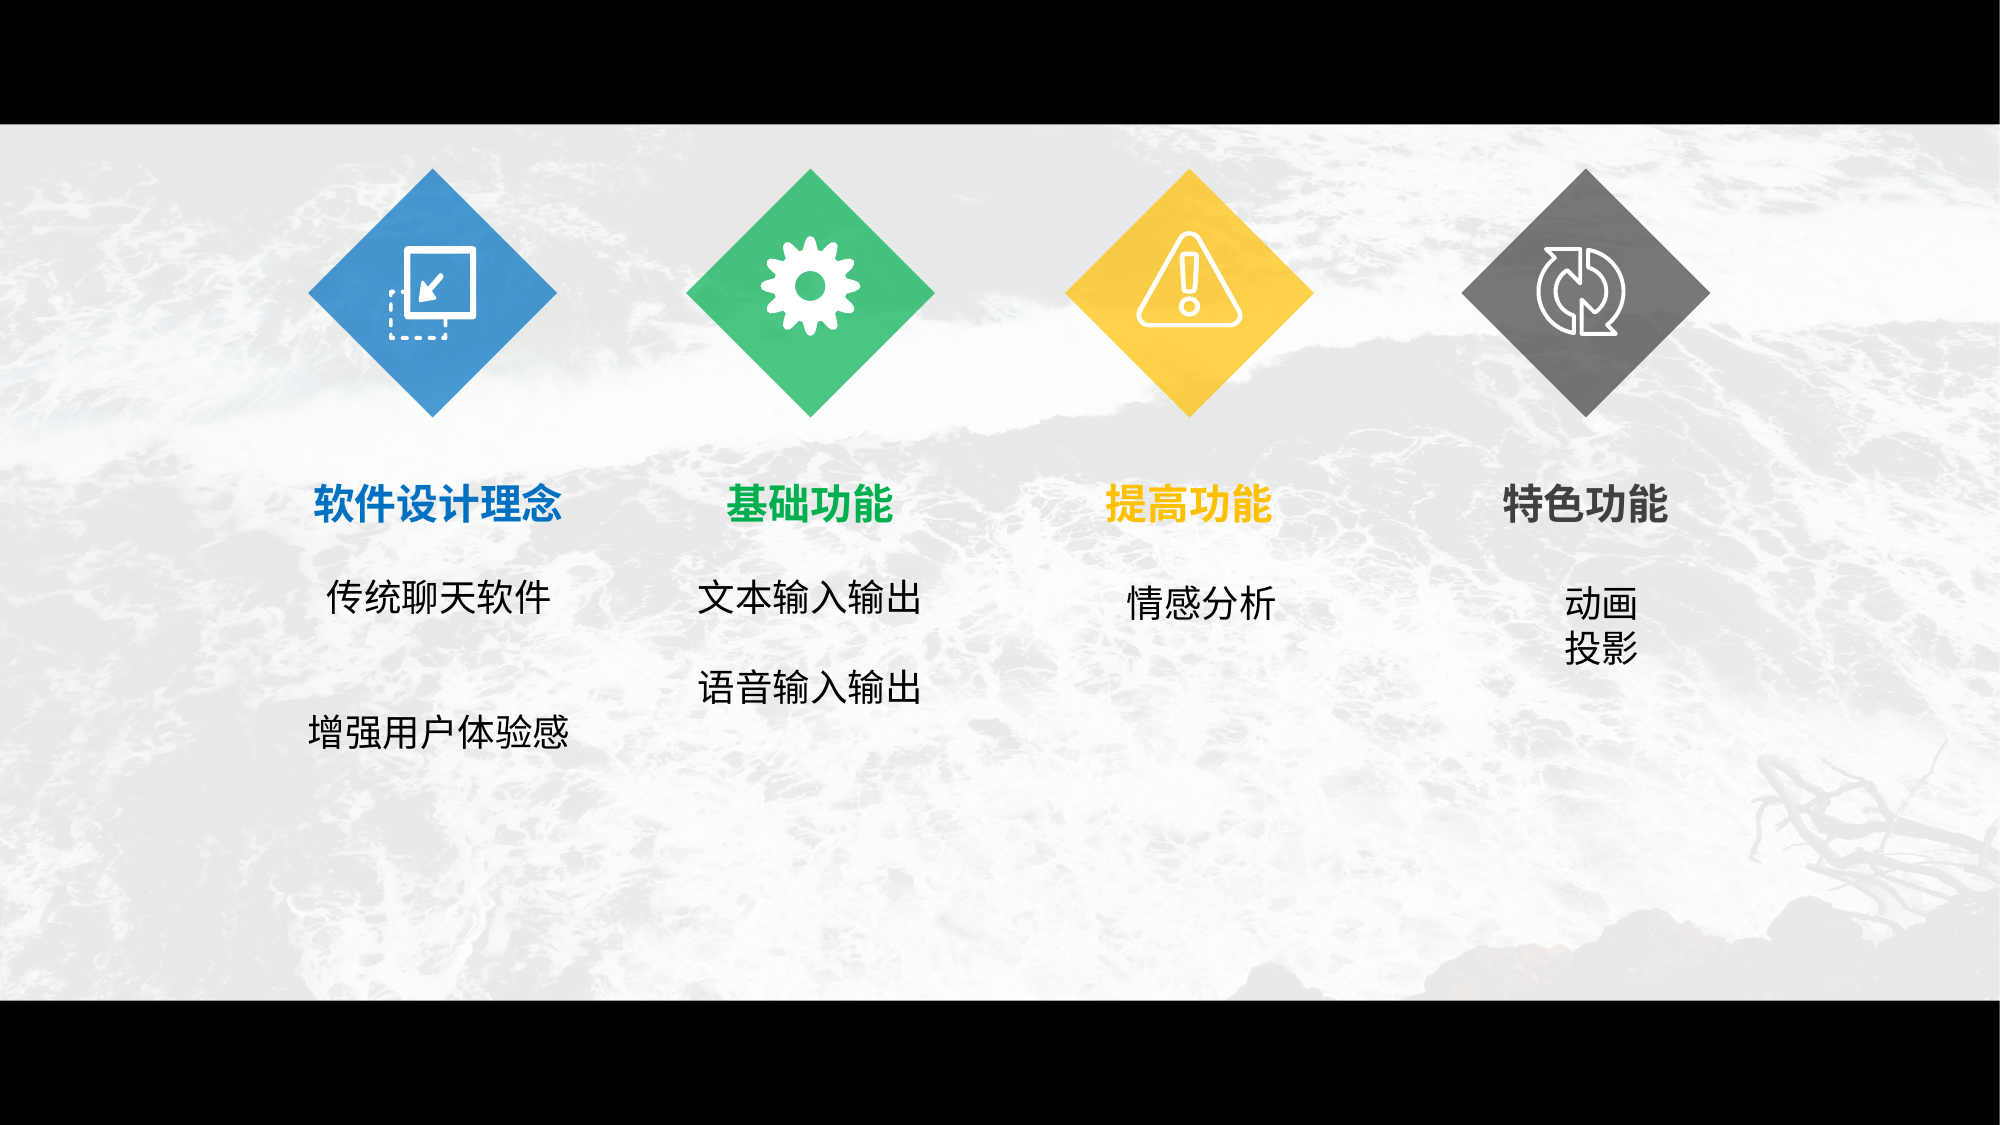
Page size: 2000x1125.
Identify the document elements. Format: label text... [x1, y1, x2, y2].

text_box 基础功能 [698, 470, 923, 536]
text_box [389, 246, 477, 340]
text_box [760, 236, 861, 336]
text_box 文本输入输出 语音输入输出 [622, 566, 999, 807]
text_box [1136, 231, 1243, 328]
text_box [1063, 167, 1316, 419]
text_box 软件设计理念 [280, 470, 597, 536]
text_box [1579, 247, 1626, 336]
text_box [306, 167, 559, 419]
text_box 特色功能 [1473, 470, 1698, 536]
text_box [1536, 247, 1583, 336]
text_box [684, 167, 937, 419]
text_box 情感分析 [1060, 572, 1343, 632]
text_box 动画 投影 [1460, 572, 1743, 677]
text_box 传统聊天软件 增强用户体验感 [291, 566, 587, 762]
text_box [1459, 167, 1712, 419]
text_box 提高功能 [1077, 470, 1302, 536]
